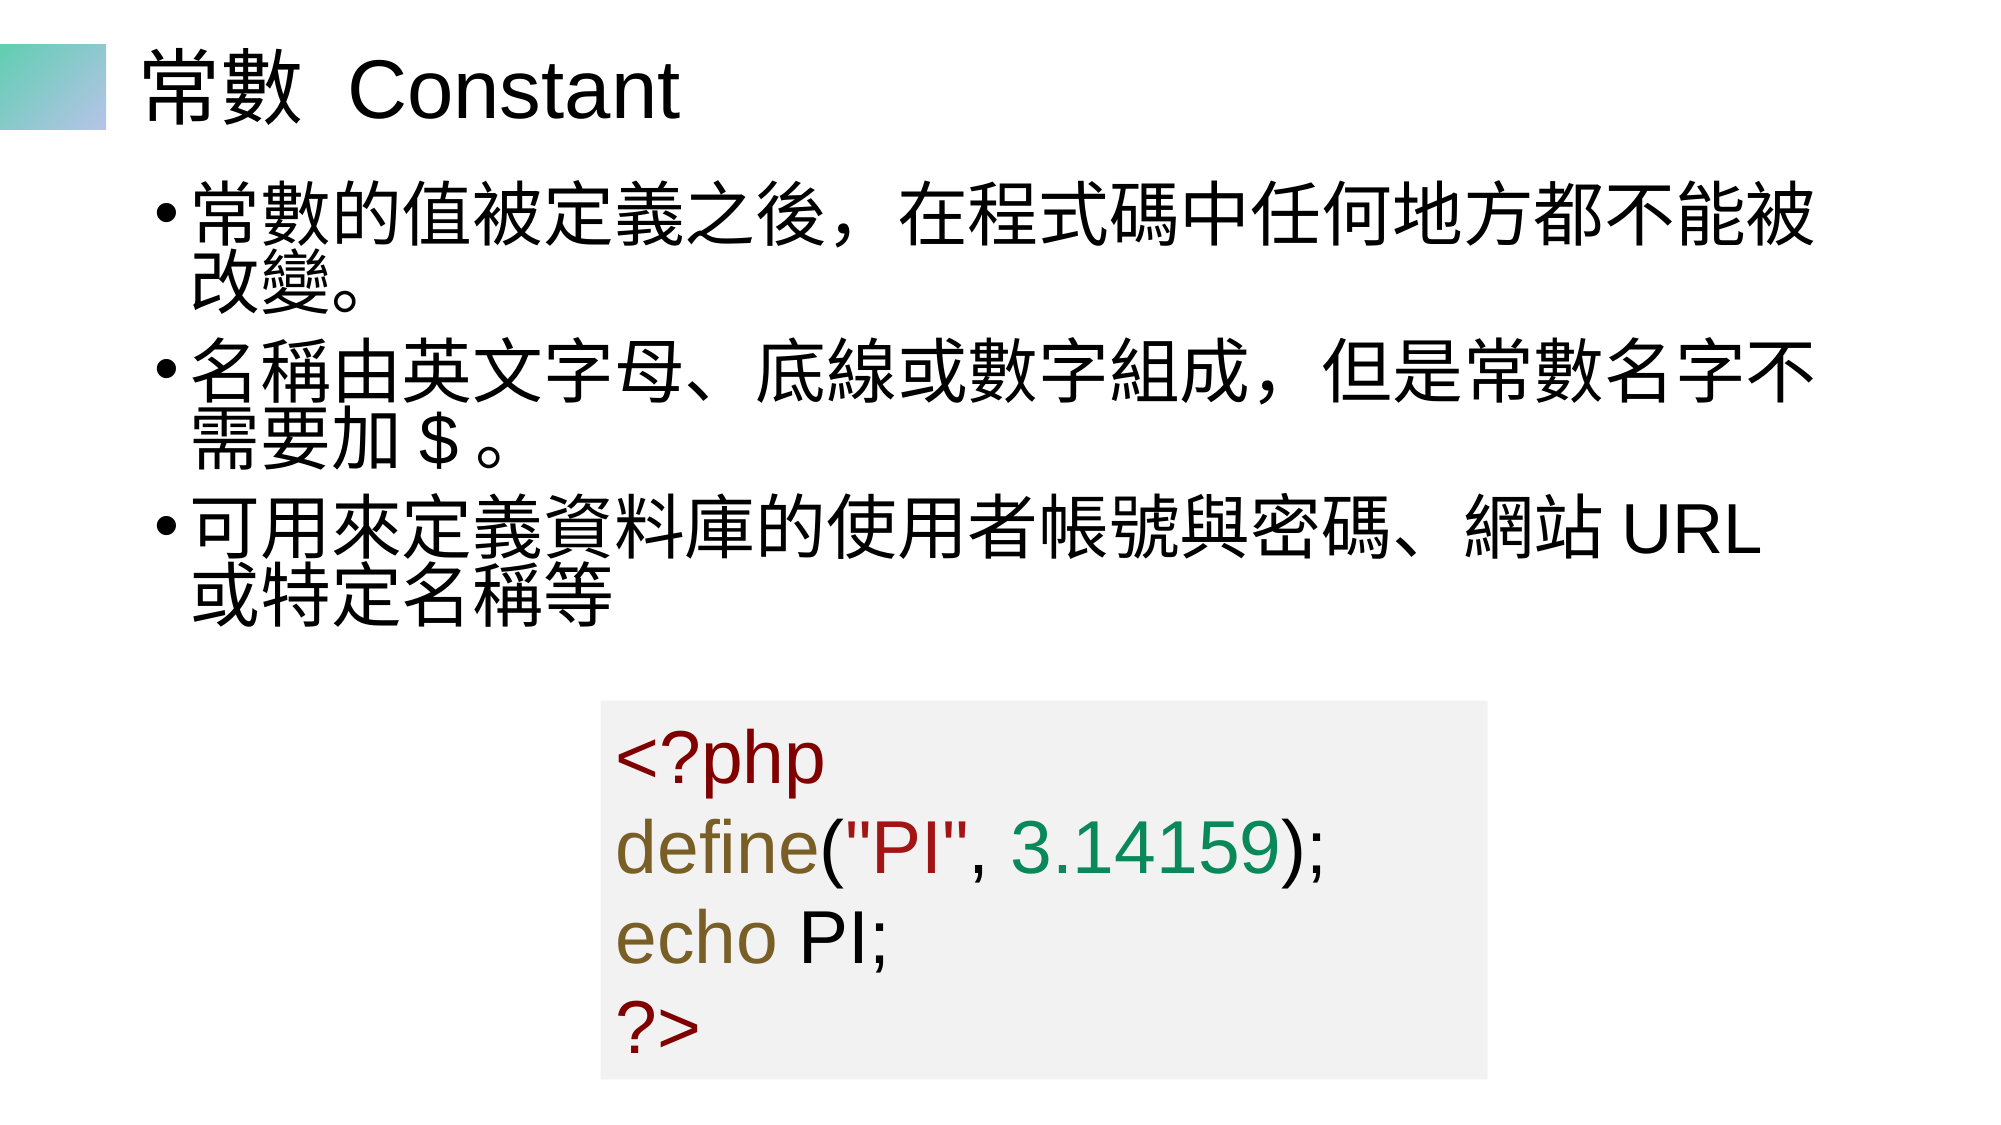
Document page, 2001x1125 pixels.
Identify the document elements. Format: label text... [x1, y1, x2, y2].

title 常數 Constant [122, 20, 1848, 163]
text_box <?php define("PI", 3.14159); echo PI; ?> [600, 700, 1488, 1080]
list 常數的值被定義之後，在程式碼中任何地方都不能被改變。 名稱由英文字母、底線或數字組成，但是常數名字不需要加$。 可用來定義資料庫的使用者帳號與密碼、網站URL或特定名稱等 [137, 178, 1863, 685]
